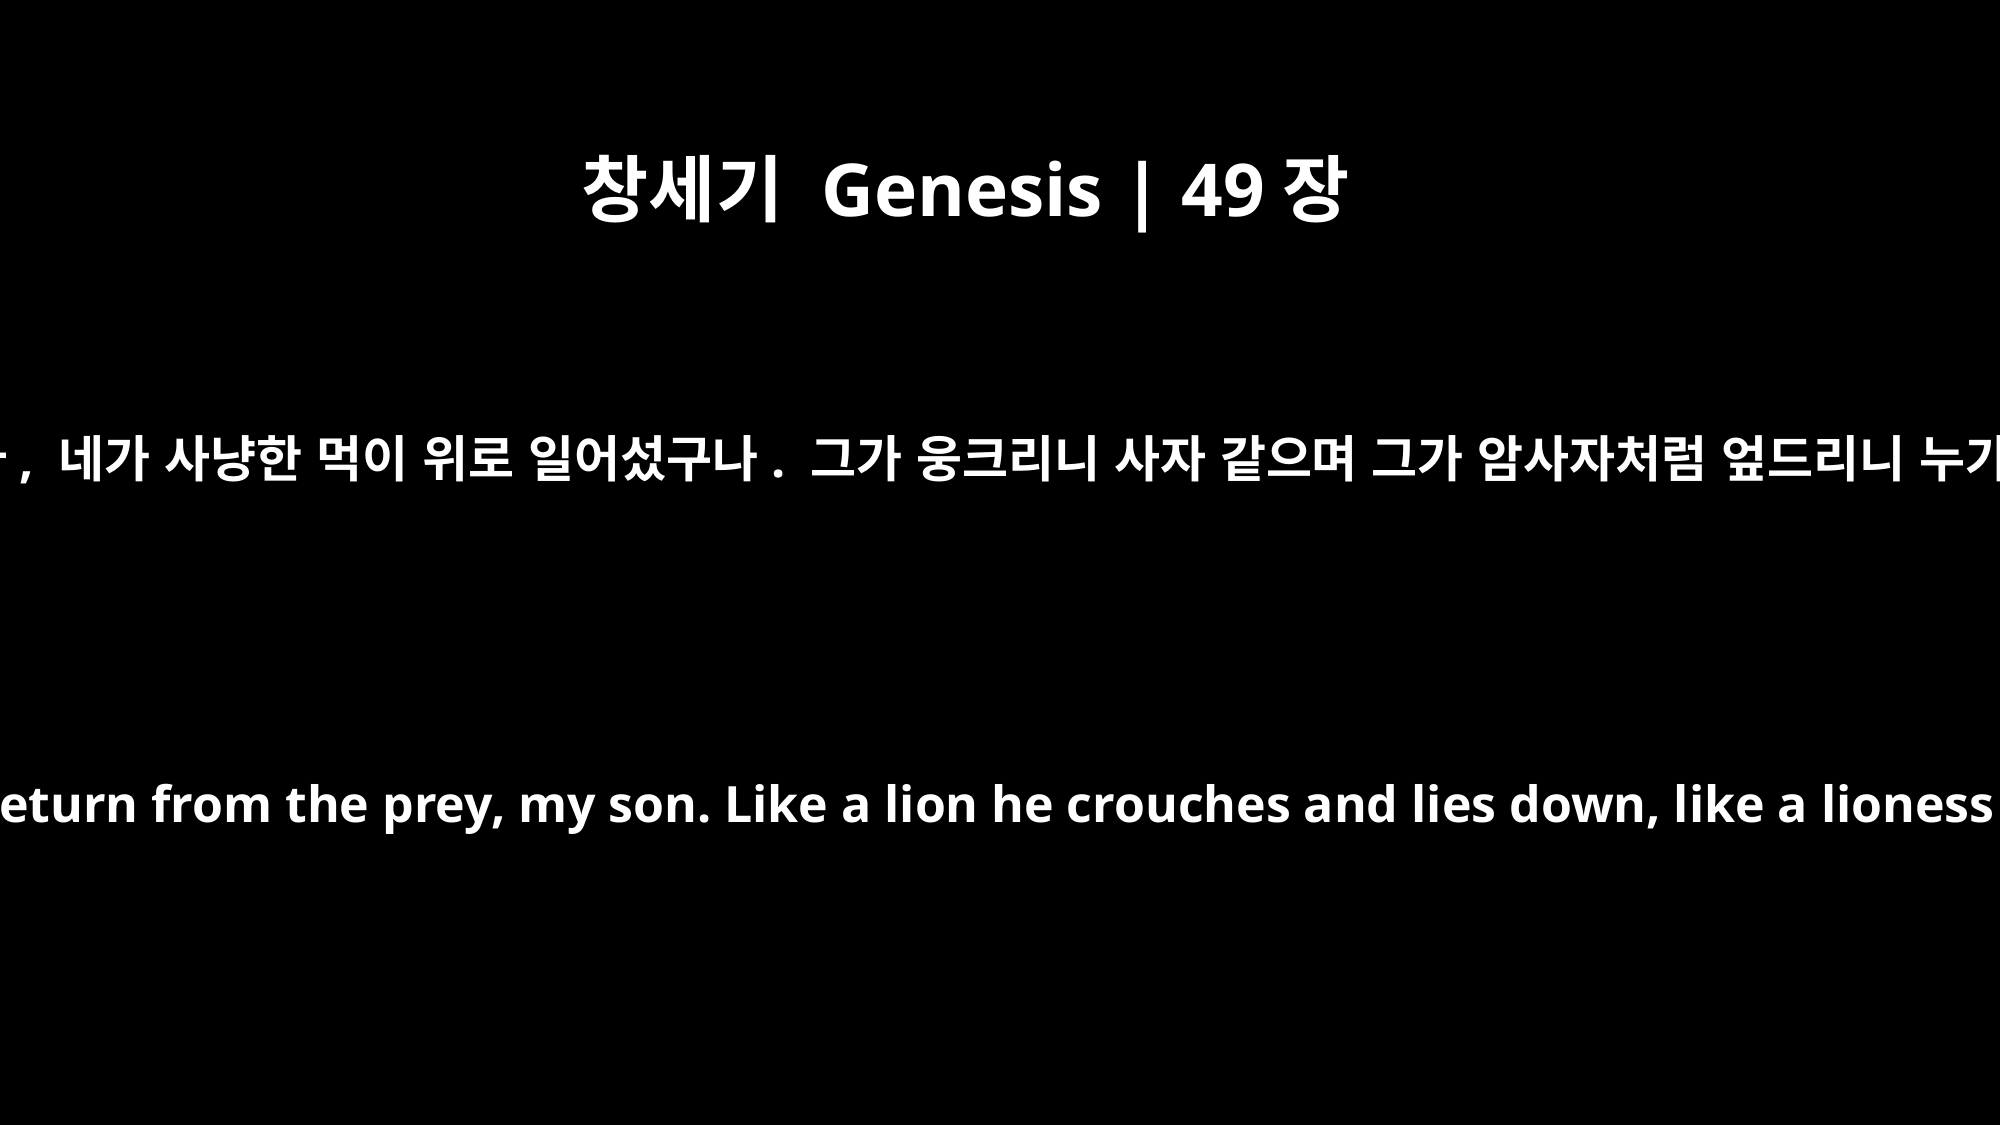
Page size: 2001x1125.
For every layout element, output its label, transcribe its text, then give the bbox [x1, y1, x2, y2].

text_box 창세기 Genesis | 49장 [566, 136, 1365, 239]
text_box You are a lion's cub, O Judah; you return from the prey, my son. Like a lion he crouches and lies down, like a lioness -- who dares to rouse him? [0, 764, 2000, 840]
text_box 9 유다는 사자 새끼다. 내 아들아, 네가 사냥한 먹이 위로 일어섰구나. 그가 웅크리니 사자 같으며 그가 암사자처럼 엎드리니 누가 감히 그를 일으켜 세우랴. [0, 359, 2000, 495]
